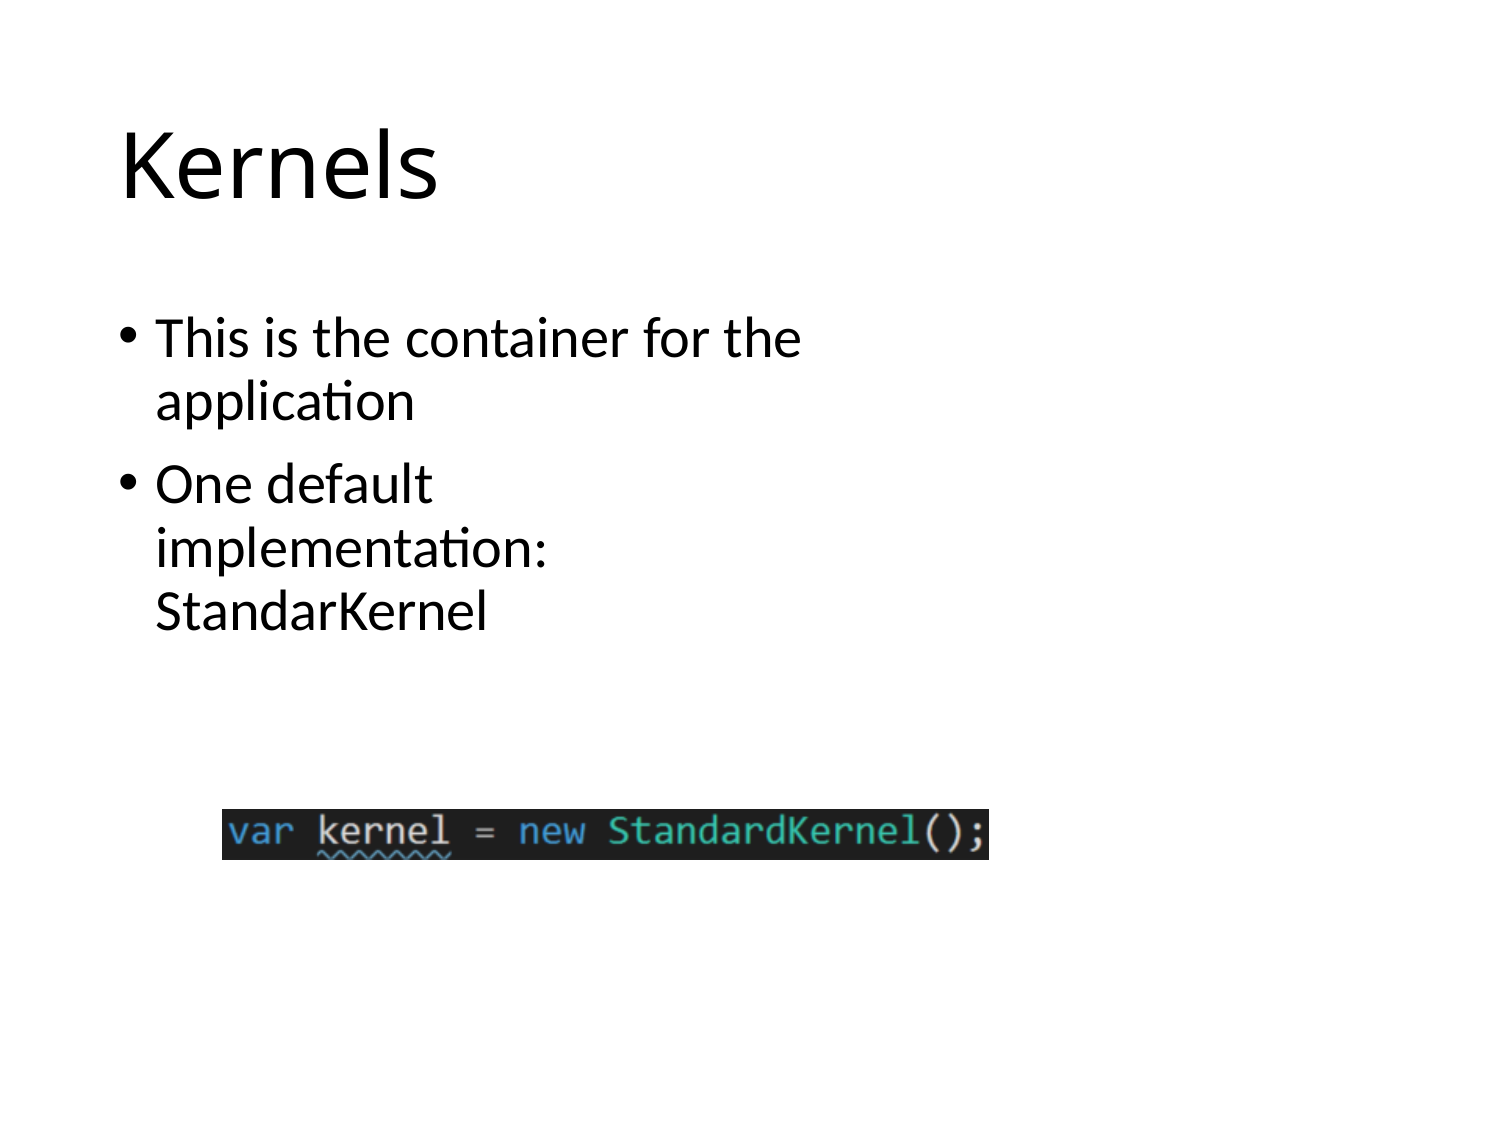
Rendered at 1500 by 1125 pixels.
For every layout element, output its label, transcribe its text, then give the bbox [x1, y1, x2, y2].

picture [222, 809, 989, 860]
title Kernels [103, 59, 1397, 278]
list This is the container for the application One default implementation: StandarKernel [103, 299, 835, 1014]
